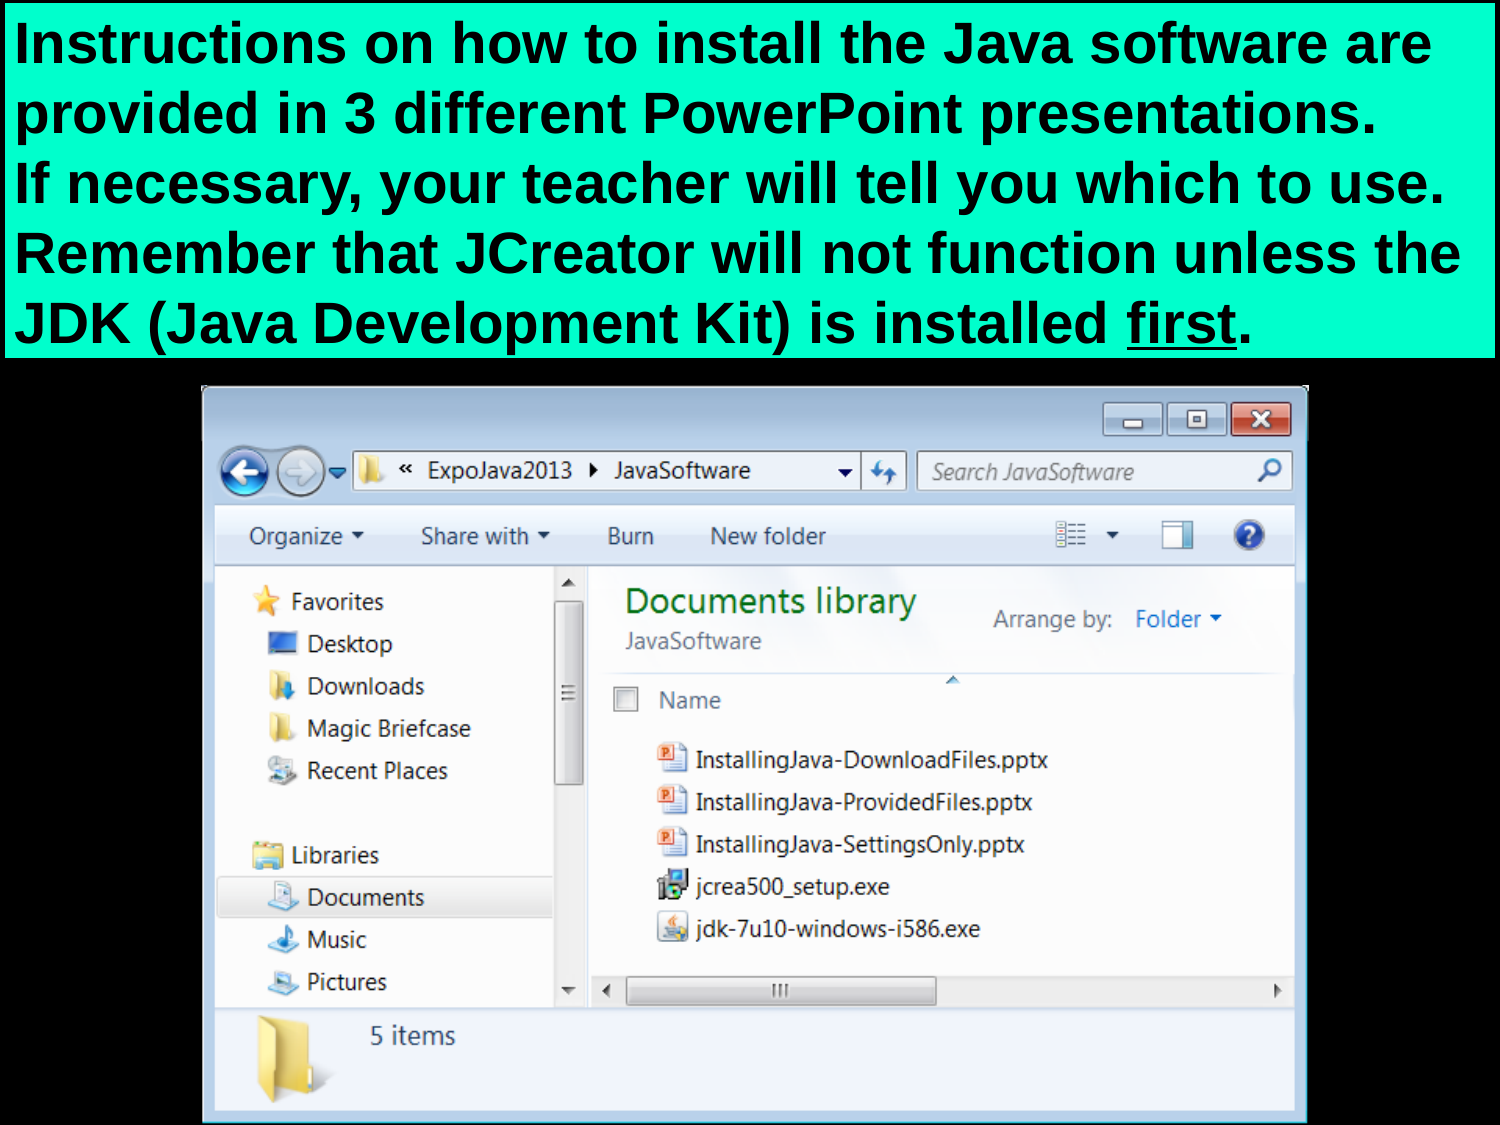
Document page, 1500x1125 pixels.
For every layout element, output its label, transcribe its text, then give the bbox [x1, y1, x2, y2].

text_box Instructions on how to install the Java software are provided in 3 different PowerPoint presentations. If necessary, your teacher will tell you which to use. Remember that JCreator will not function unless the JDK (Java Development Kit) is installed first. [0, 0, 1500, 363]
picture [200, 385, 1310, 1125]
